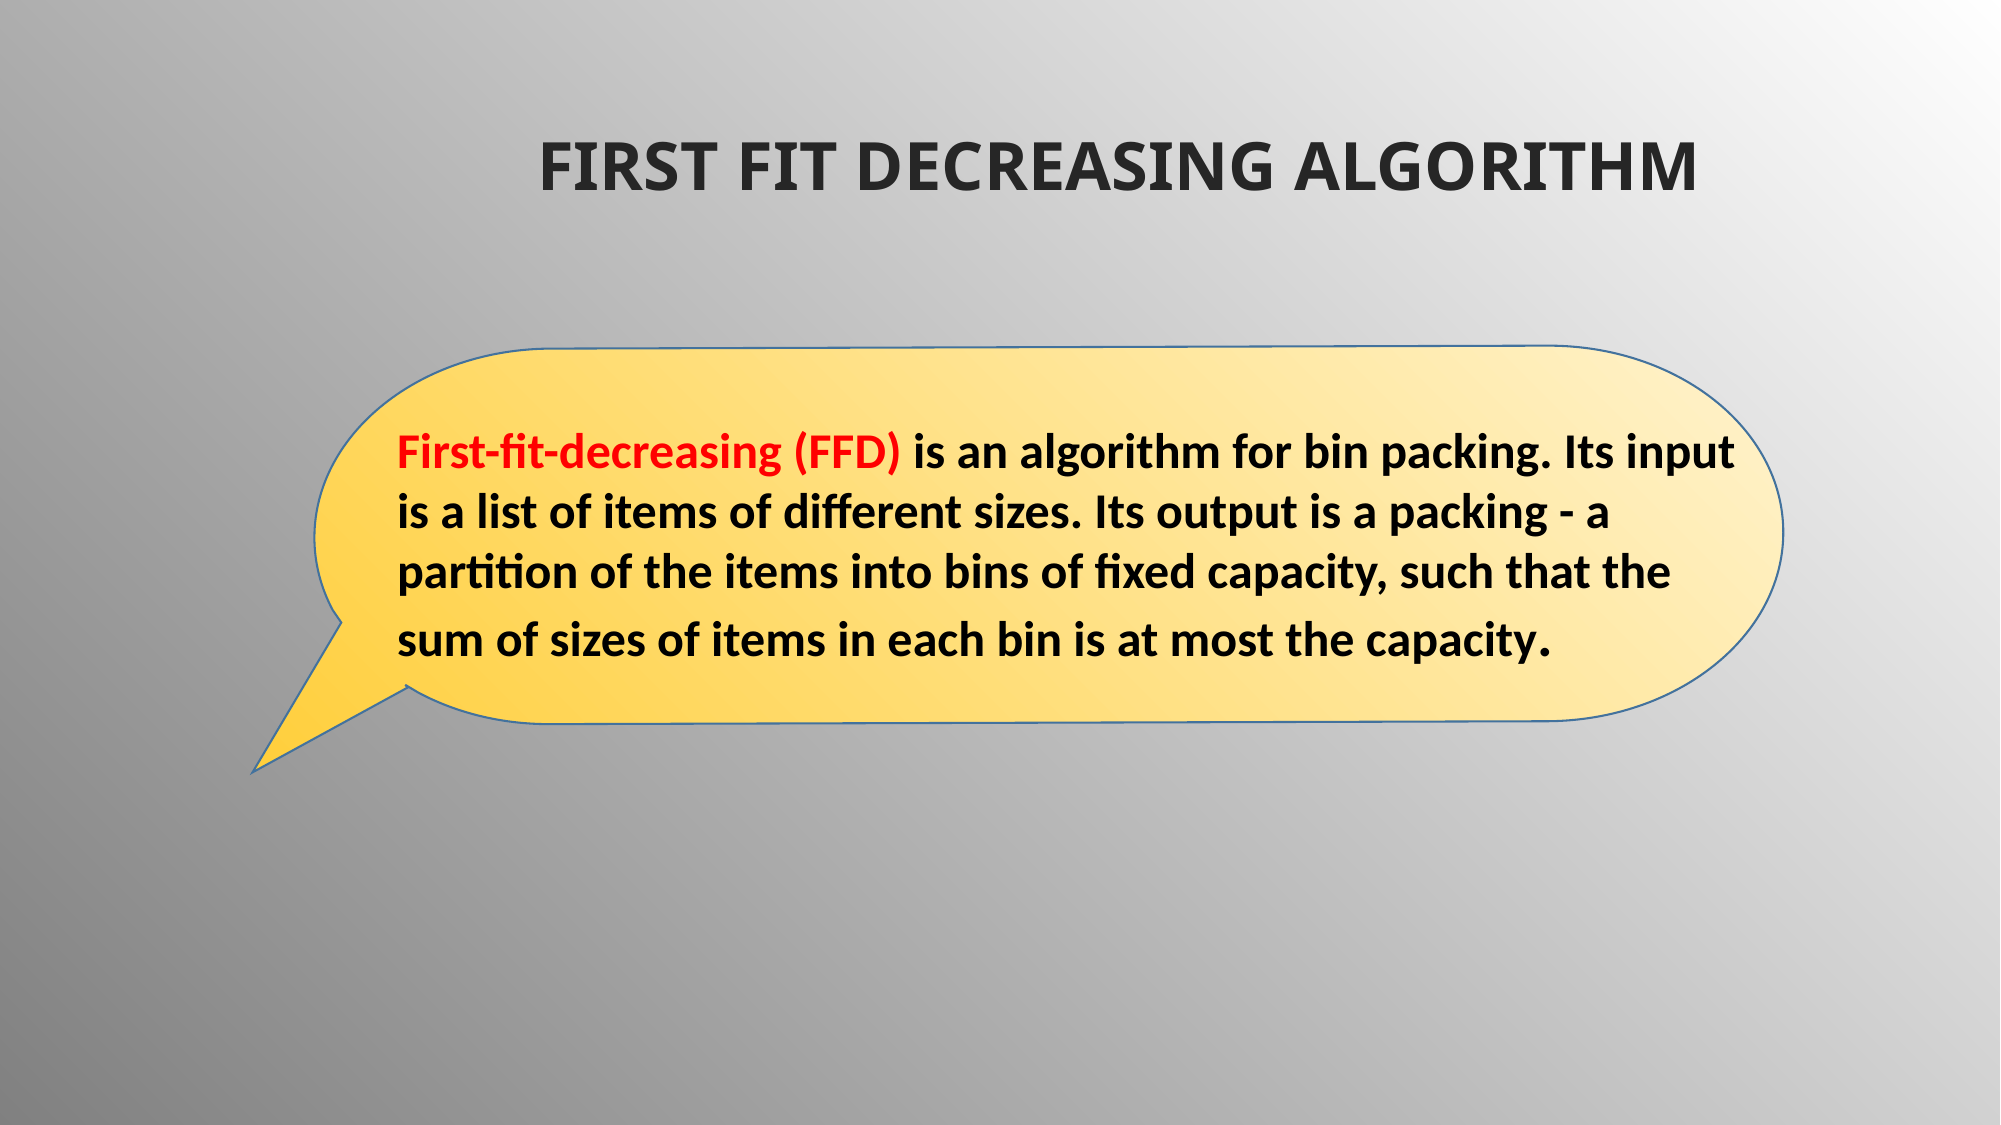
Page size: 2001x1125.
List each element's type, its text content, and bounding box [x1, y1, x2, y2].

text_box [1764, 455, 1785, 609]
text_box First-fit-decreasing (FFD) is an algorithm for bin packing. Its input is a list of items of different sizes. Its output is a packing - a partition of the items into bins of fixed capacity, such that the sum of sizes of items in each bin is at most the capacity. [382, 411, 1764, 676]
text_box FIRST FIT DECREASING ALGORITHM [522, 116, 1866, 212]
text_box [249, 344, 1729, 776]
